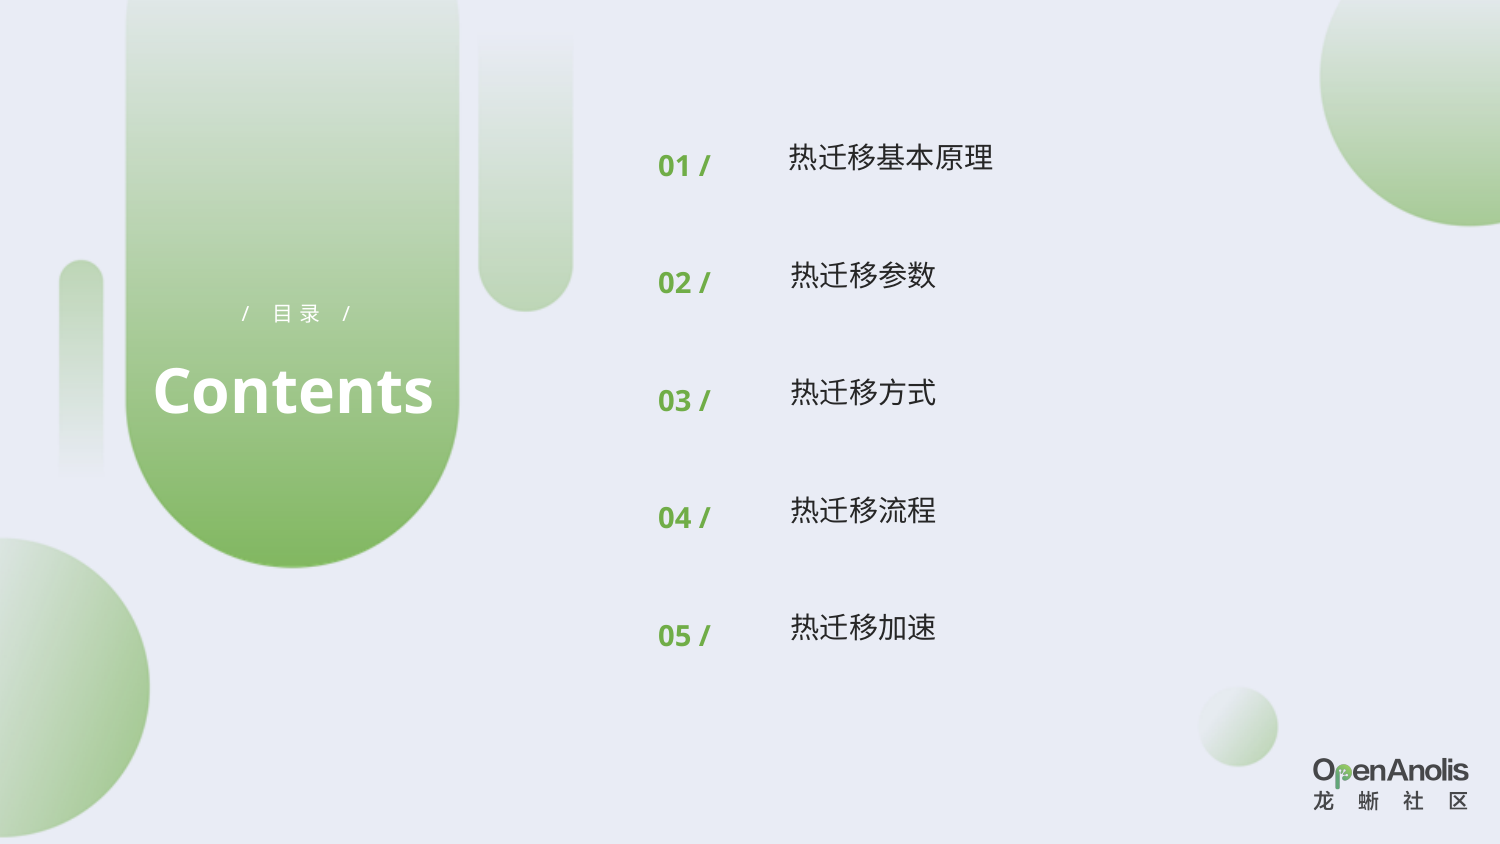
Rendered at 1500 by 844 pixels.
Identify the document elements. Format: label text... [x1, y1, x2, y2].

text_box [631, 132, 1058, 191]
text_box / 目录 / [207, 293, 385, 334]
text_box Contents [77, 329, 511, 434]
picture [0, 0, 1500, 844]
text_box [631, 249, 1003, 308]
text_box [631, 602, 1003, 661]
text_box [631, 367, 1003, 426]
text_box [631, 484, 1003, 543]
